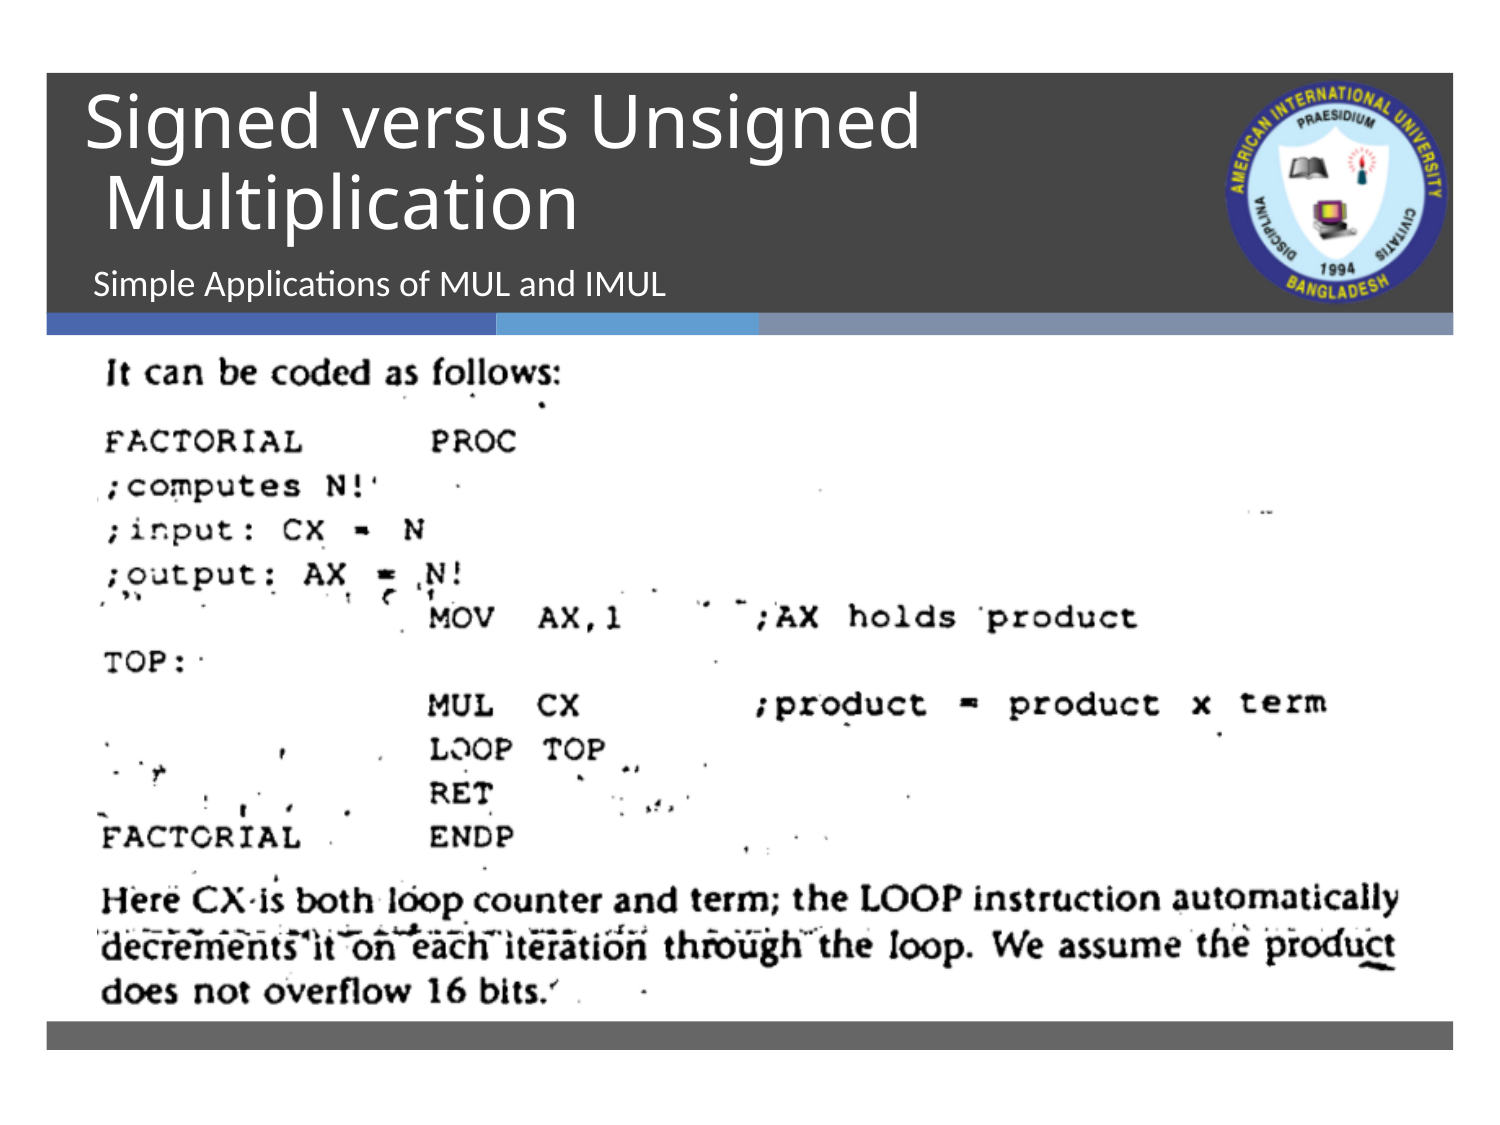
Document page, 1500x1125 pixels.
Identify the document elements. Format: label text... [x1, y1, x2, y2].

picture [1351, 75, 1454, 310]
picture [97, 351, 1403, 1014]
title Signed versus Unsigned Multiplication [69, 73, 1351, 253]
subtitle Simple Applications of MUL and IMUL [78, 251, 1351, 331]
